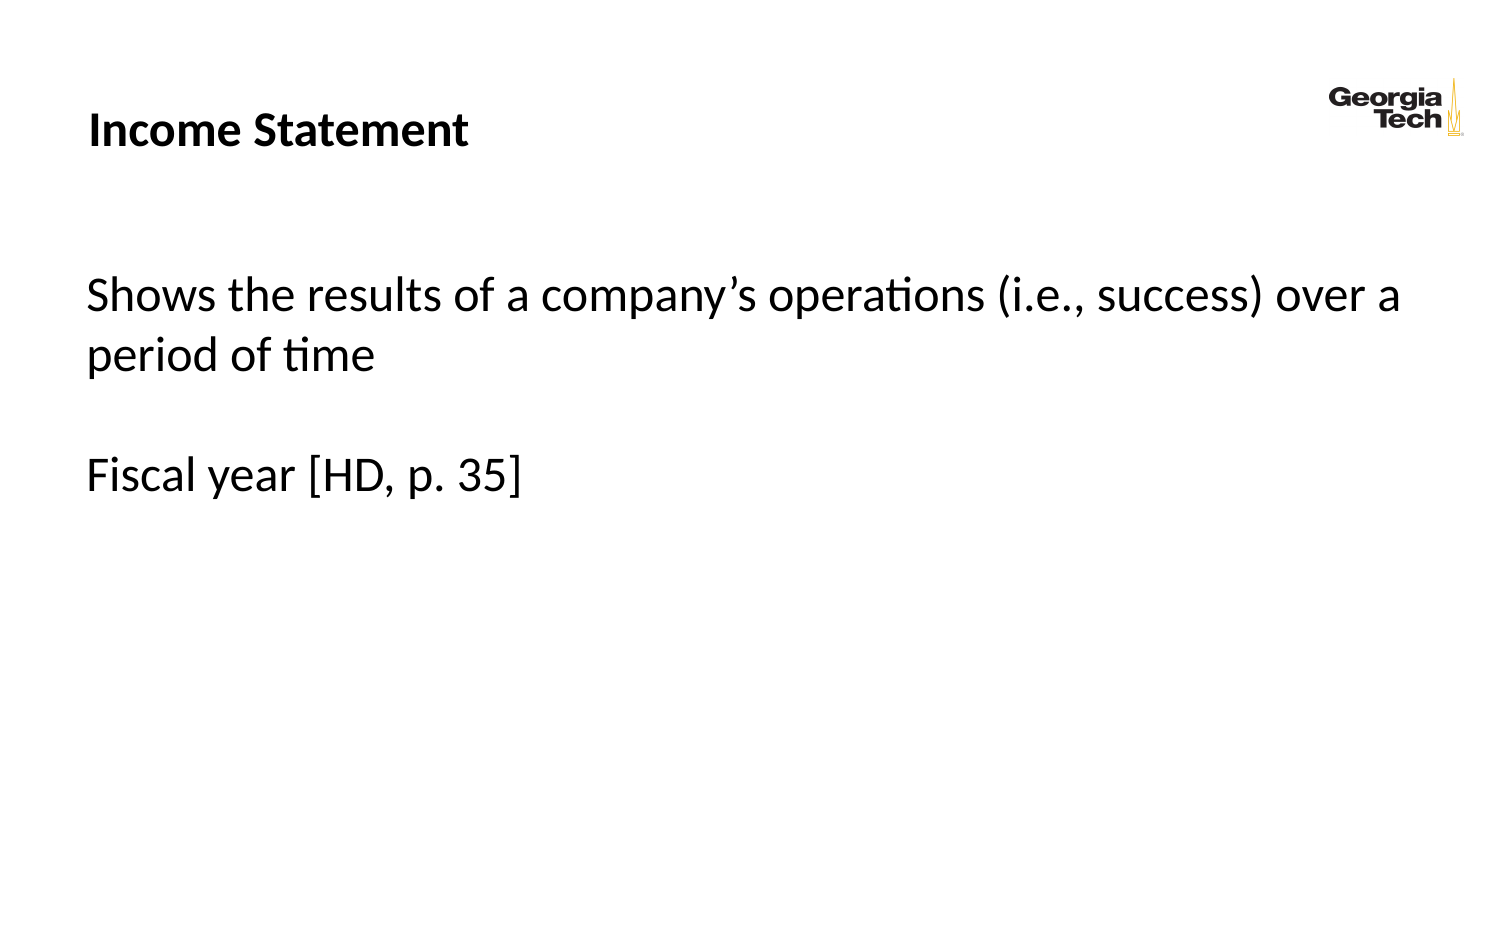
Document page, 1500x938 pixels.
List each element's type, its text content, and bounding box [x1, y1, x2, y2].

text_box Income Statement [73, 89, 485, 165]
picture [1328, 78, 1465, 136]
text_box Shows the results of a company’s operations (i.e., success) over a period of time Fiscal year [HD, p. 35] [71, 253, 1439, 554]
